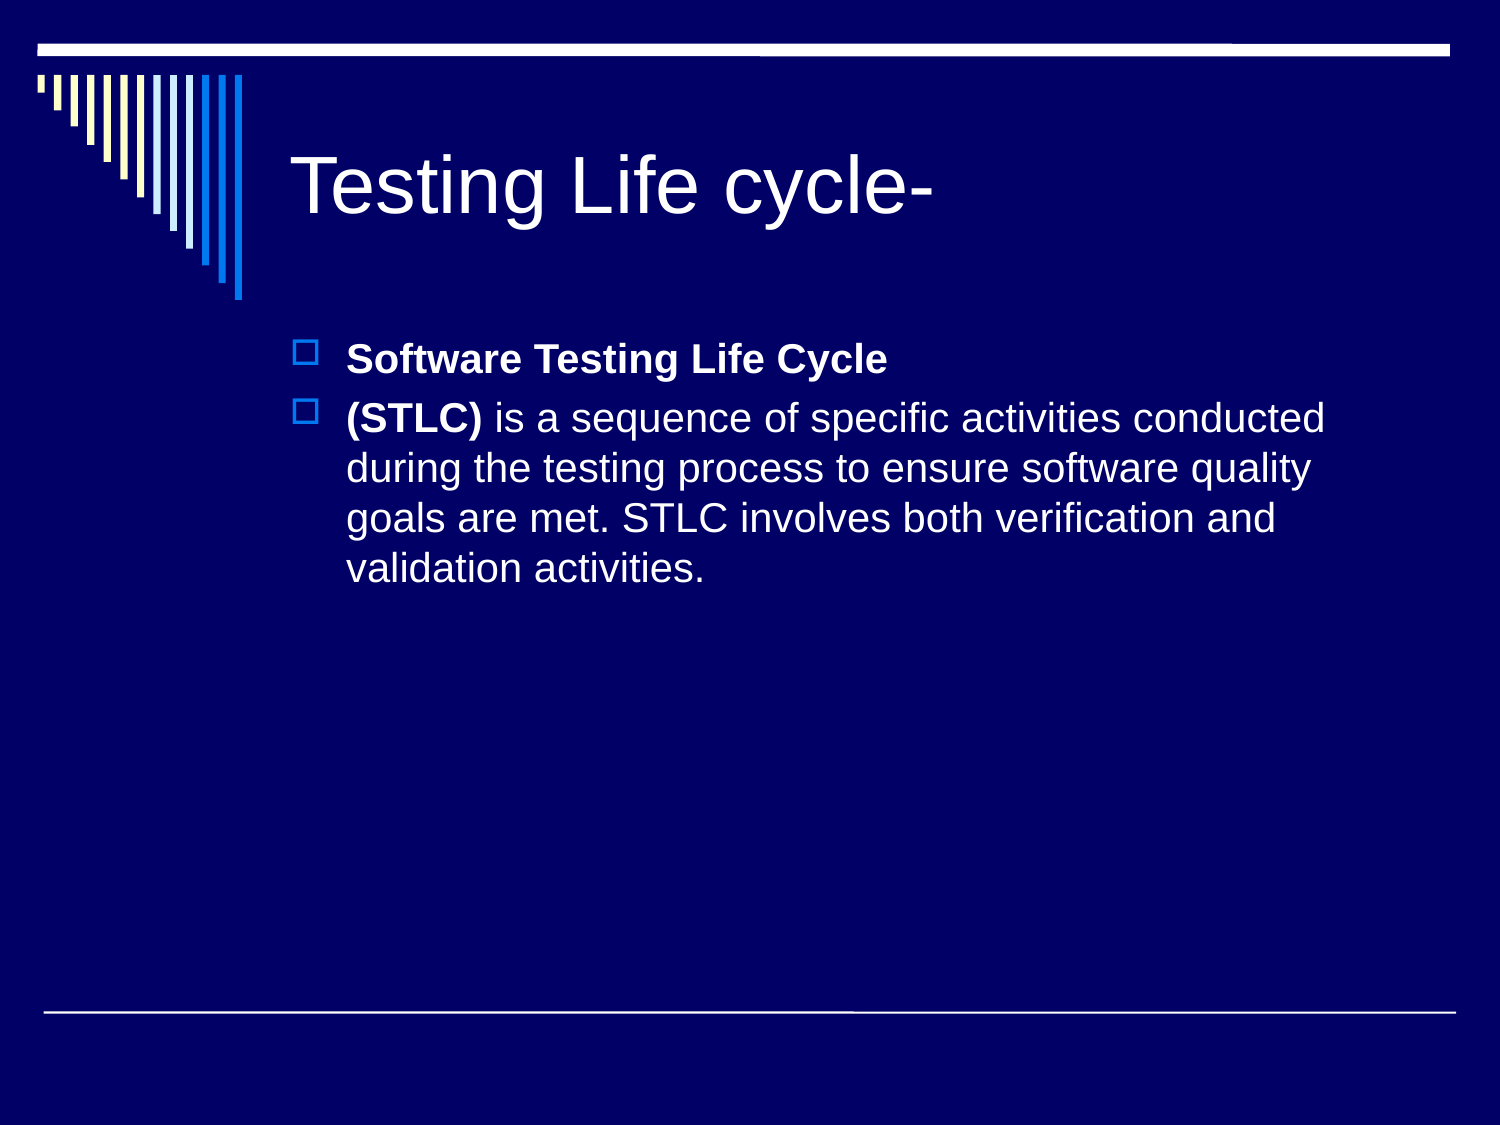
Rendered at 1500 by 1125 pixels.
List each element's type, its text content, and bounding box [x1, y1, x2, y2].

title Testing Life cycle- [274, 74, 1426, 288]
list Software Testing Life Cycle (STLC) is a sequence of specific activities conducted during the testing process to ensure software quality goals are met. STLC involves both verification and validation activities. [274, 324, 1426, 1001]
